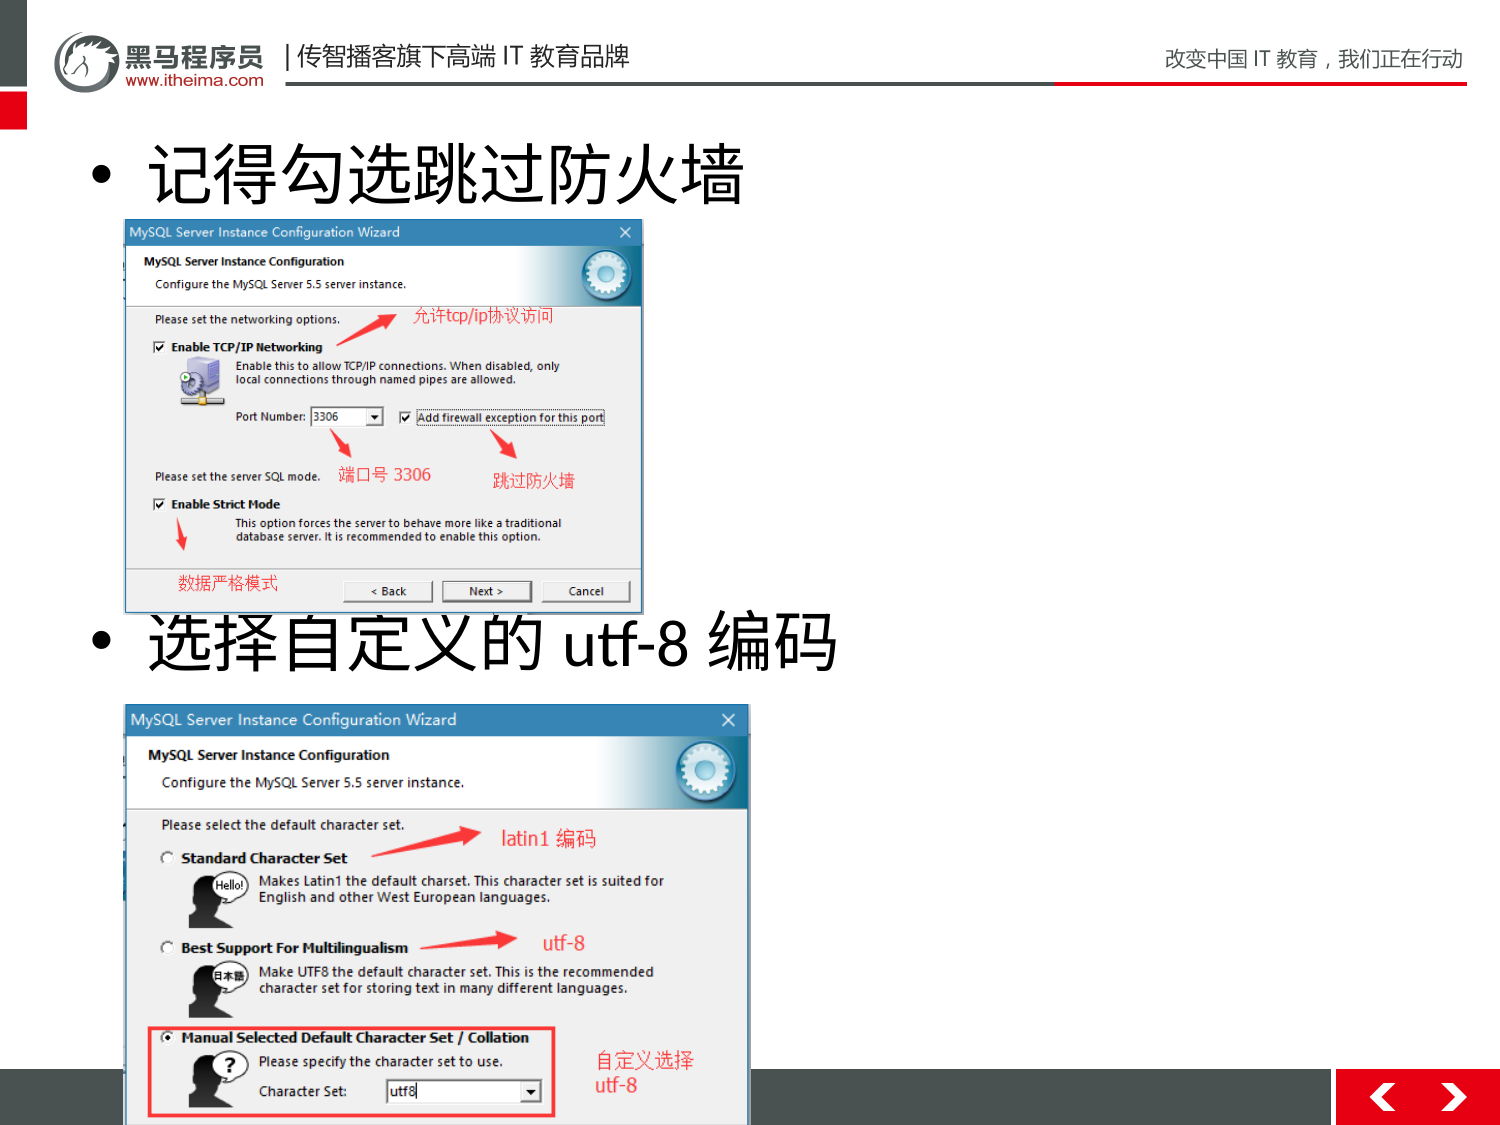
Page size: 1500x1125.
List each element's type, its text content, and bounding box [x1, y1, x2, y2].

picture [0, 0, 1500, 1125]
list 记得勾选跳过防火墙 选择自定义的utf-8编码 [75, 125, 1425, 1005]
